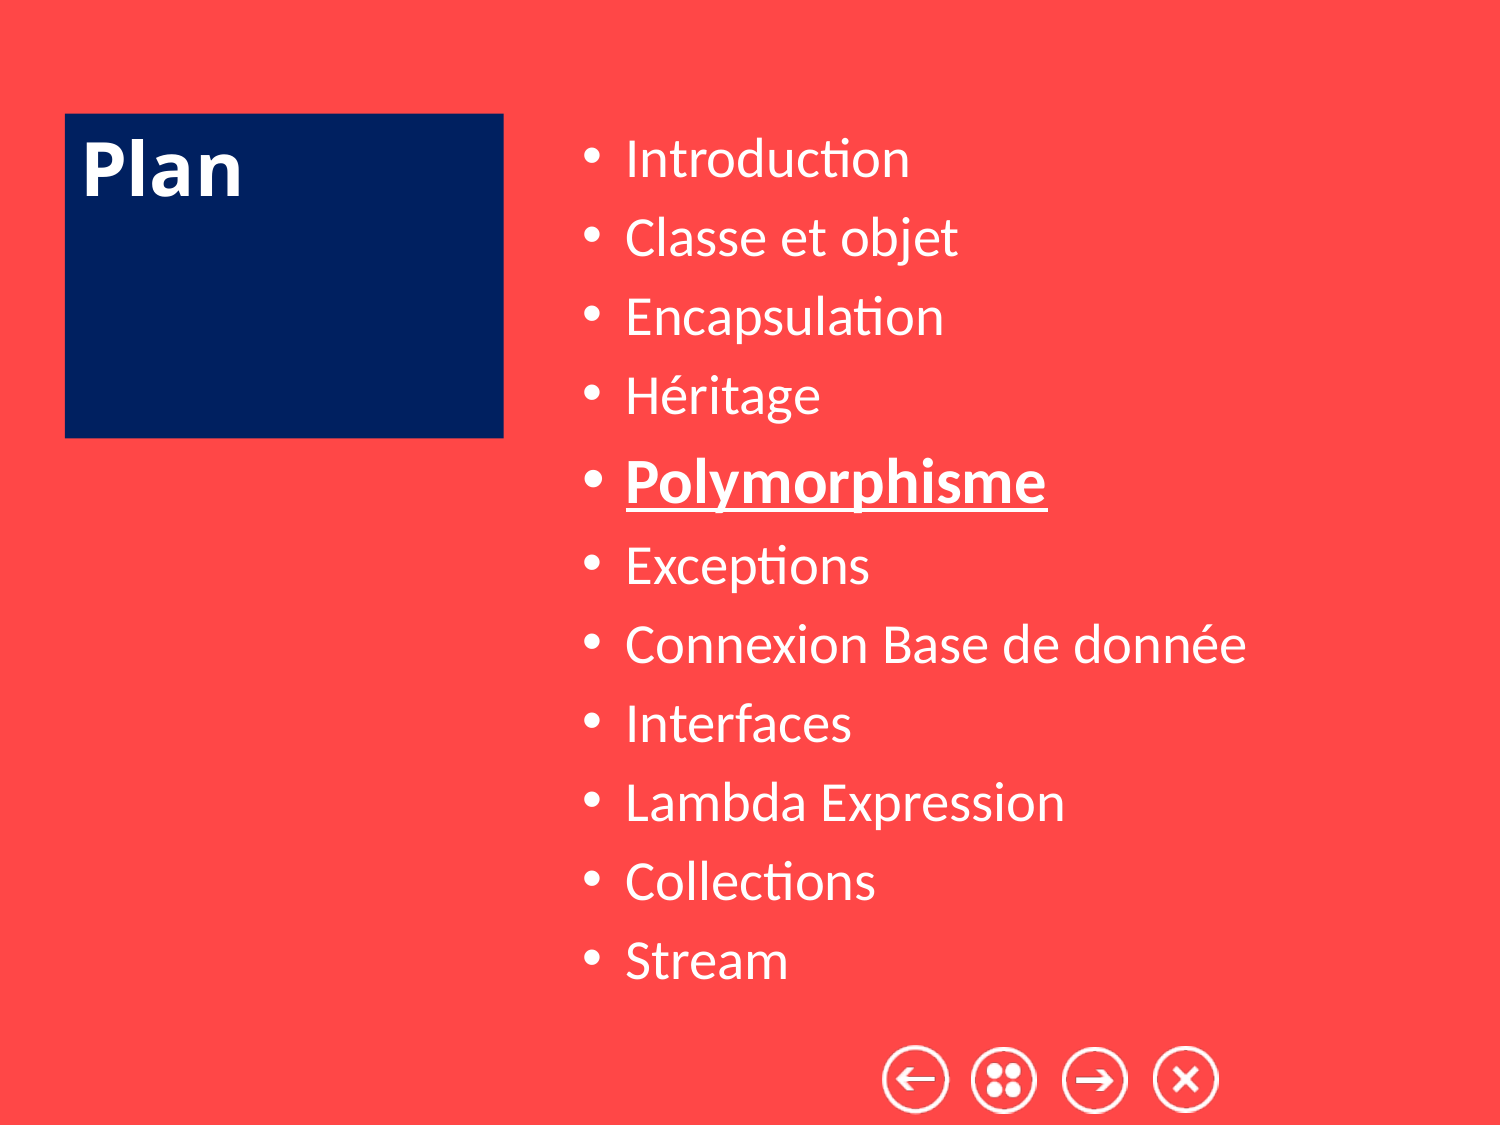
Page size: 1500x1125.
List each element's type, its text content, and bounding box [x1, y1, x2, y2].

picture [1153, 1046, 1219, 1113]
picture [882, 1045, 951, 1115]
picture [1062, 1047, 1128, 1114]
title Plan [64, 113, 504, 439]
list Introduction Classe et objet Encapsulation Héritage Polymorphisme Exceptions Connexion Base de donnée Interfaces Lambda Expression Collections Stream [566, 113, 1447, 1000]
picture [971, 1047, 1037, 1114]
